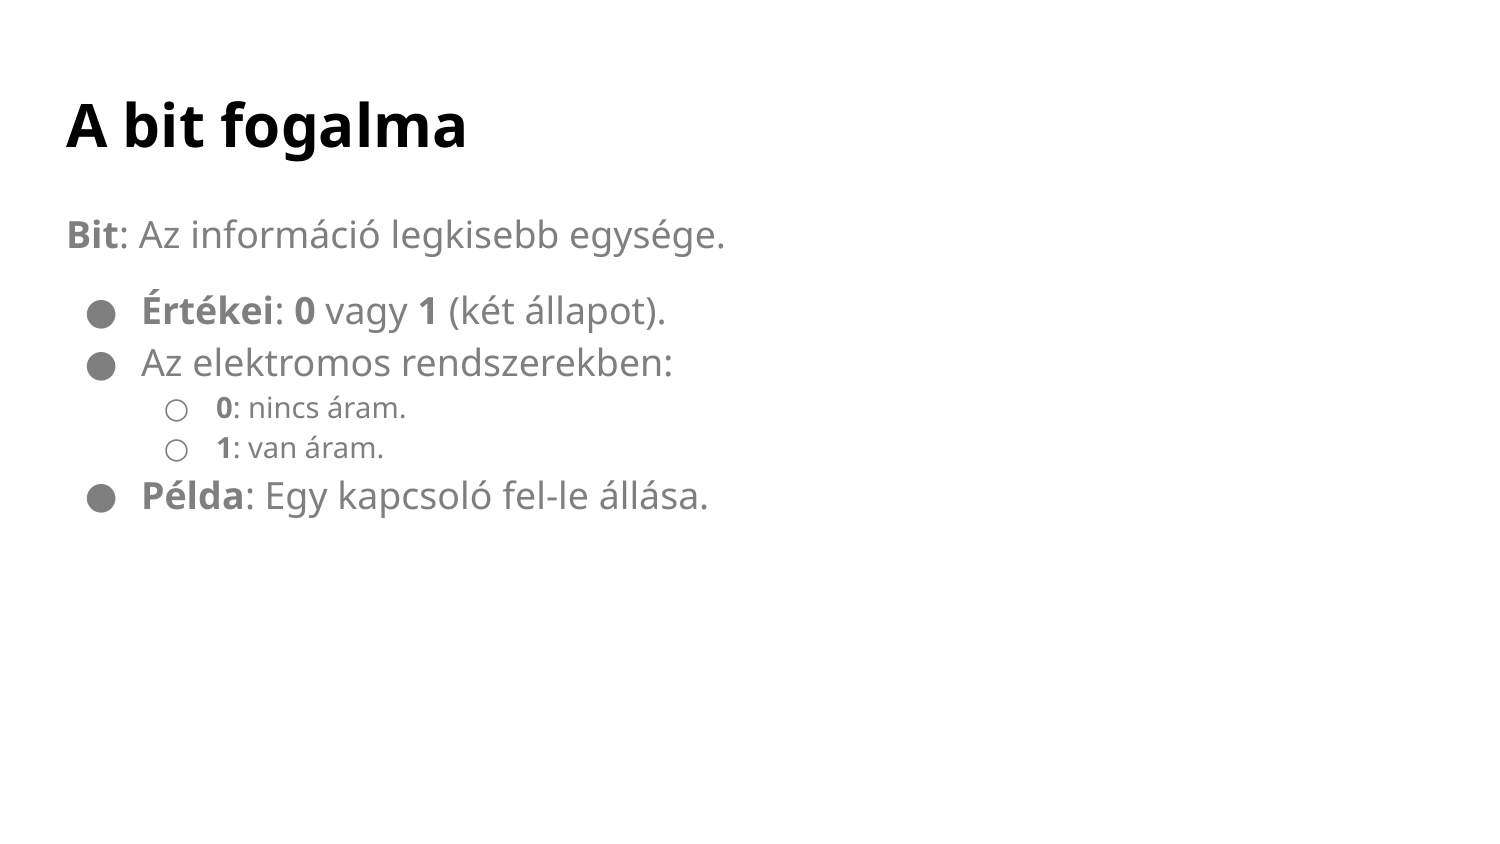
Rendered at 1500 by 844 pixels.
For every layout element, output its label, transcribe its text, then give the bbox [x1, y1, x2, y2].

list Bit: Az információ legkisebb egysége. Értékei: 0 vagy 1 (két állapot). Az elektromos rendszerekben: 0: nincs áram. 1: van áram. Példa: Egy kapcsoló fel-le állása. [51, 189, 1449, 750]
title A bit fogalma [51, 72, 1449, 176]
